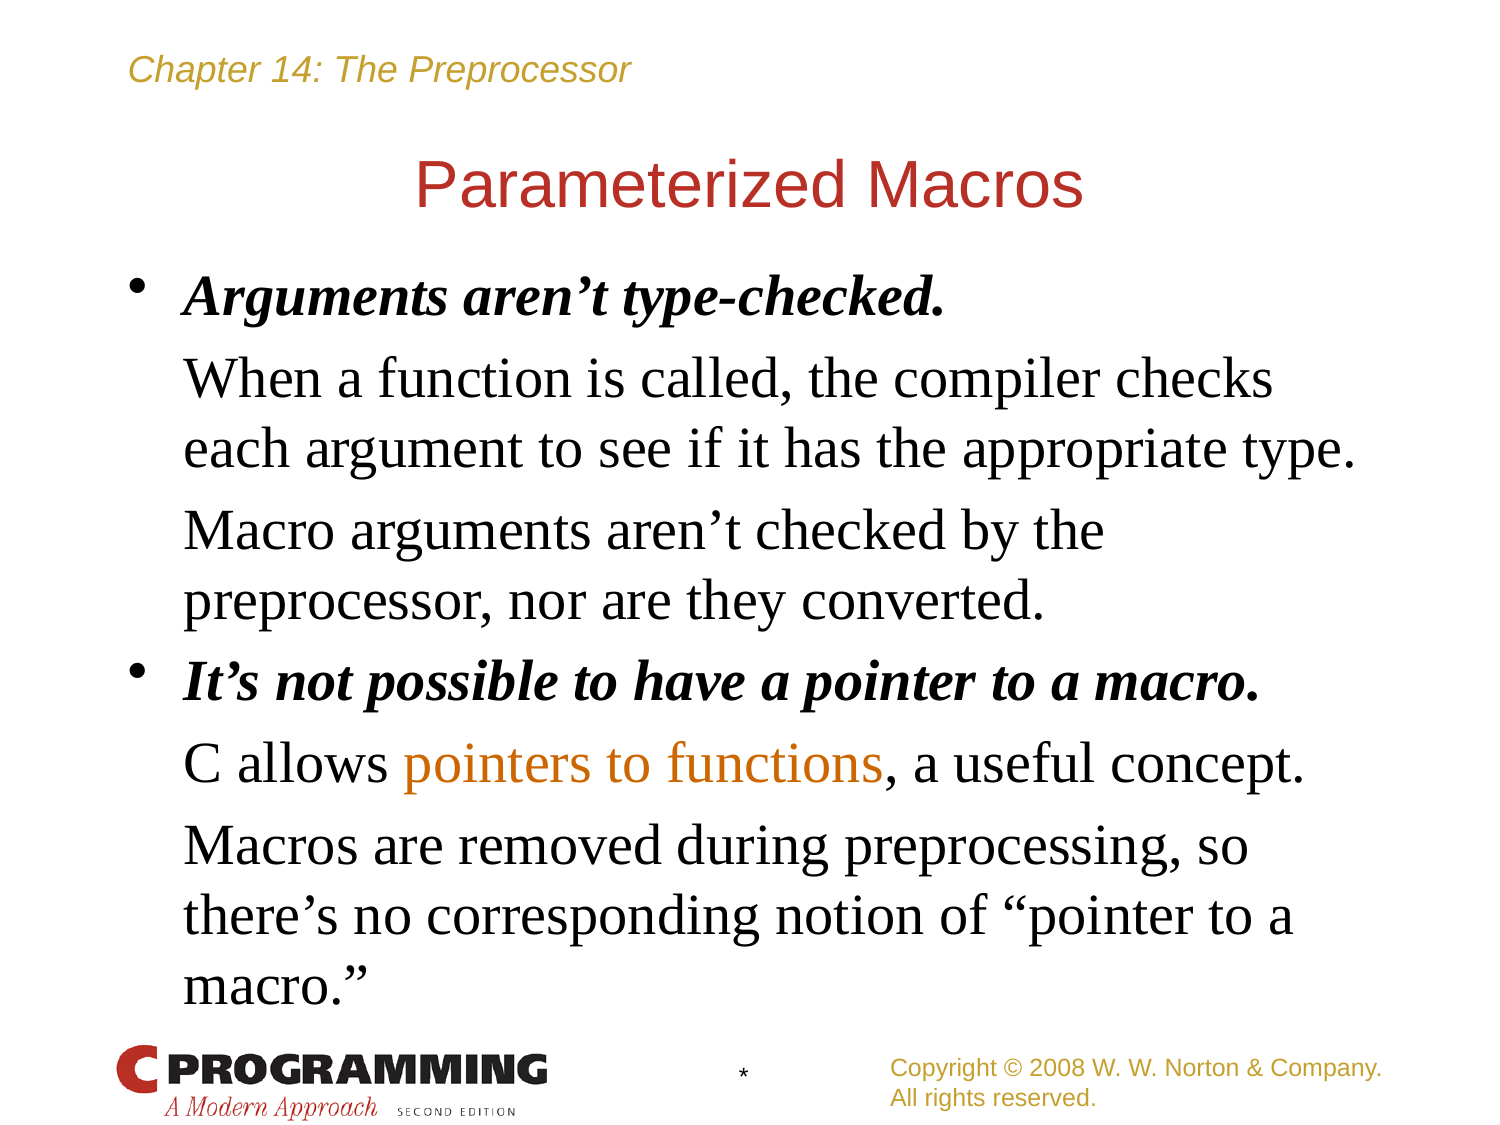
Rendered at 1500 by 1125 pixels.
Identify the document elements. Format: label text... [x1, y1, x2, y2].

title Parameterized Macros [112, 125, 1388, 238]
text_box * [687, 1050, 800, 1100]
list Arguments aren’t type-checked. When a function is called, the compiler checks each argument to see if it has the appropriate type. Macro arguments aren’t checked by the preprocessor, nor are they converted. It’s not possible to have a pointer to a macro. C allows pointers to functions, a useful concept. Macros are removed during preprocessing, so there’s no corresponding notion of “pointer to a macro.” [112, 249, 1388, 1038]
picture [112, 1041, 550, 1123]
text_box Copyright © 2008 W. W. Norton & Company. All rights reserved. [874, 1043, 1388, 1119]
